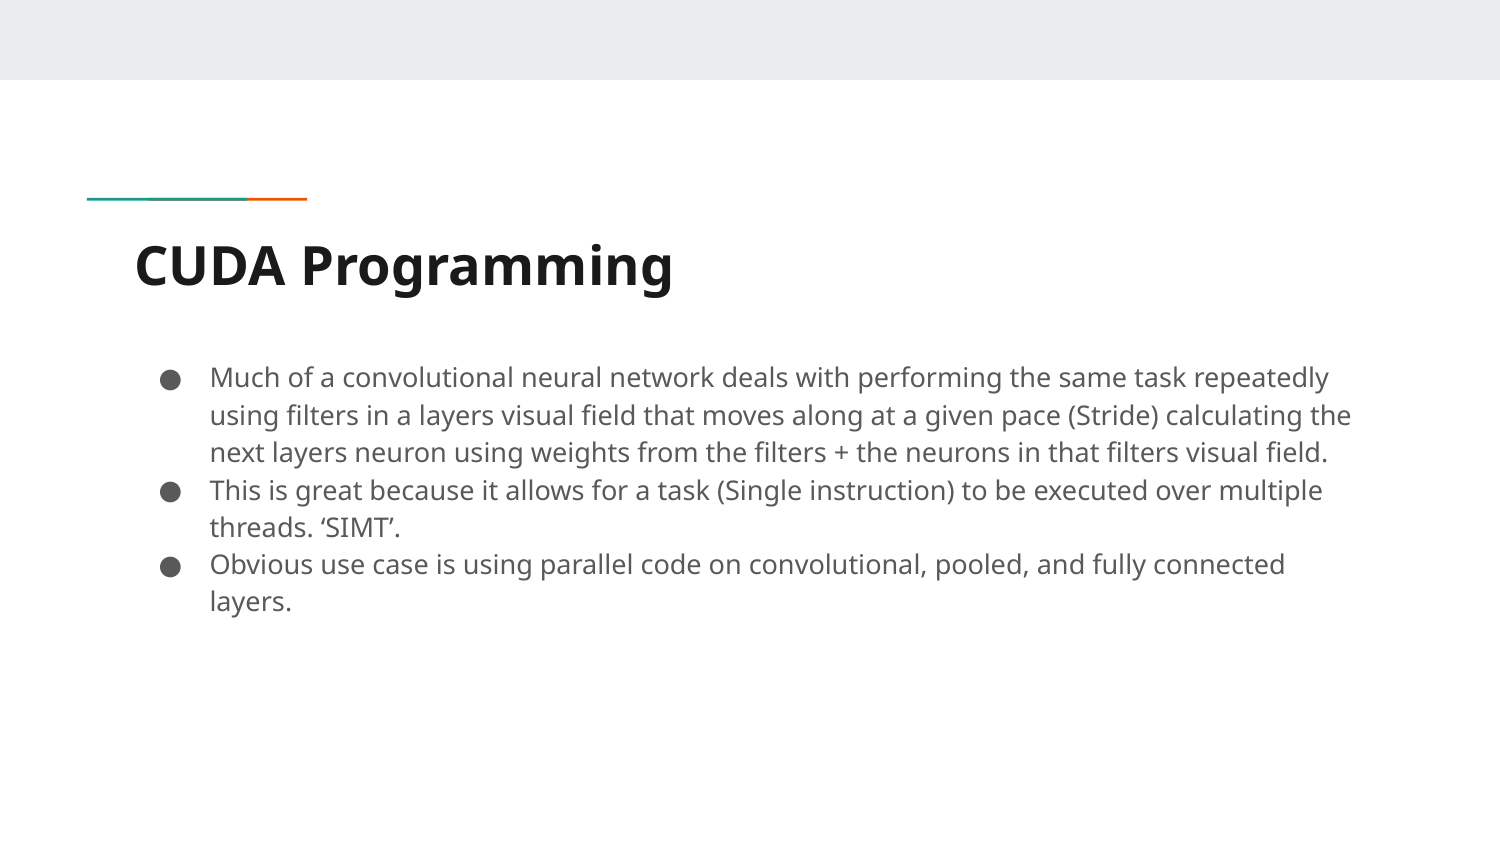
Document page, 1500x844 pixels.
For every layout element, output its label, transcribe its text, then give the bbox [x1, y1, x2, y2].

list Much of a convolutional neural network deals with performing the same task repeatedly using filters in a layers visual field that moves along at a given pace (Stride) calculating the next layers neuron using weights from the filters + the neurons in that filters visual field. This is great because it allows for a task (Single instruction) to be executed over multiple threads. ‘SIMT’. Obvious use case is using parallel code on convolutional, pooled, and fully connected layers. [119, 341, 1381, 712]
title CUDA Programming [119, 216, 1381, 305]
